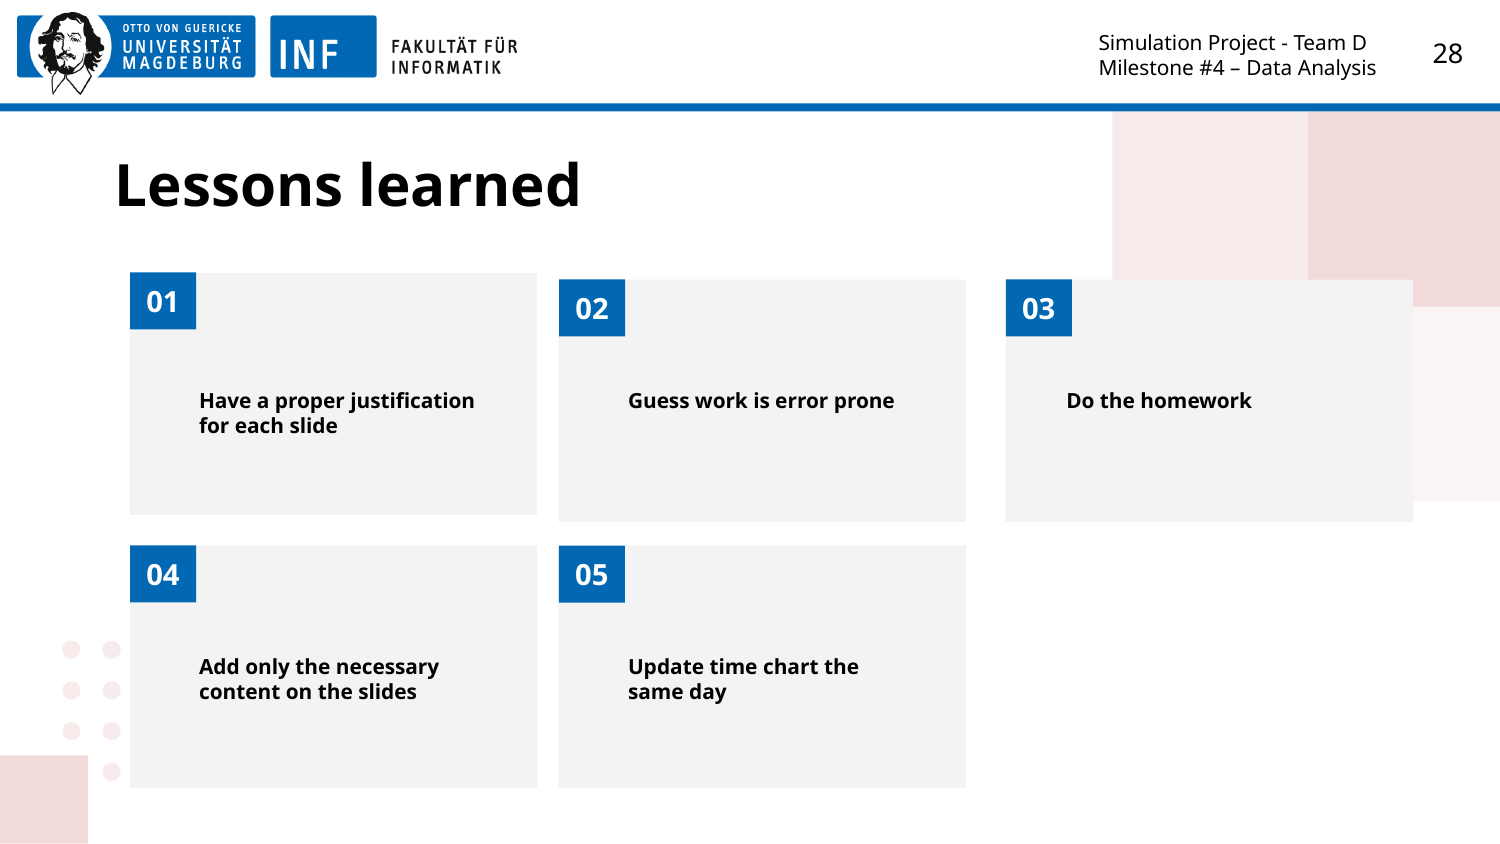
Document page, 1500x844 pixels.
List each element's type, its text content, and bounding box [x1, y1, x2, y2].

title 01 [130, 272, 197, 330]
text_box [130, 545, 538, 788]
text_box [1005, 279, 1414, 522]
subtitle Update time chart the same day [613, 638, 930, 733]
title 03 [1005, 279, 1072, 337]
text_box [129, 272, 537, 515]
subtitle Do the homework [1051, 372, 1368, 450]
title Lessons learned [99, 132, 1366, 227]
slide_number ‹#› [1434, 21, 1479, 86]
title 02 [559, 279, 626, 337]
text_box [558, 545, 966, 788]
title 04 [130, 545, 197, 603]
title 05 [558, 545, 625, 603]
picture [17, 12, 517, 95]
subtitle Have a proper justification for each slide [184, 372, 501, 450]
text_box [558, 279, 966, 522]
text_box Simulation Project - Team D Milestone #4 – Data Analysis [1083, 14, 1434, 100]
subtitle Add only the necessary content on the slides [184, 638, 501, 716]
subtitle Guess work is error prone [613, 372, 930, 450]
